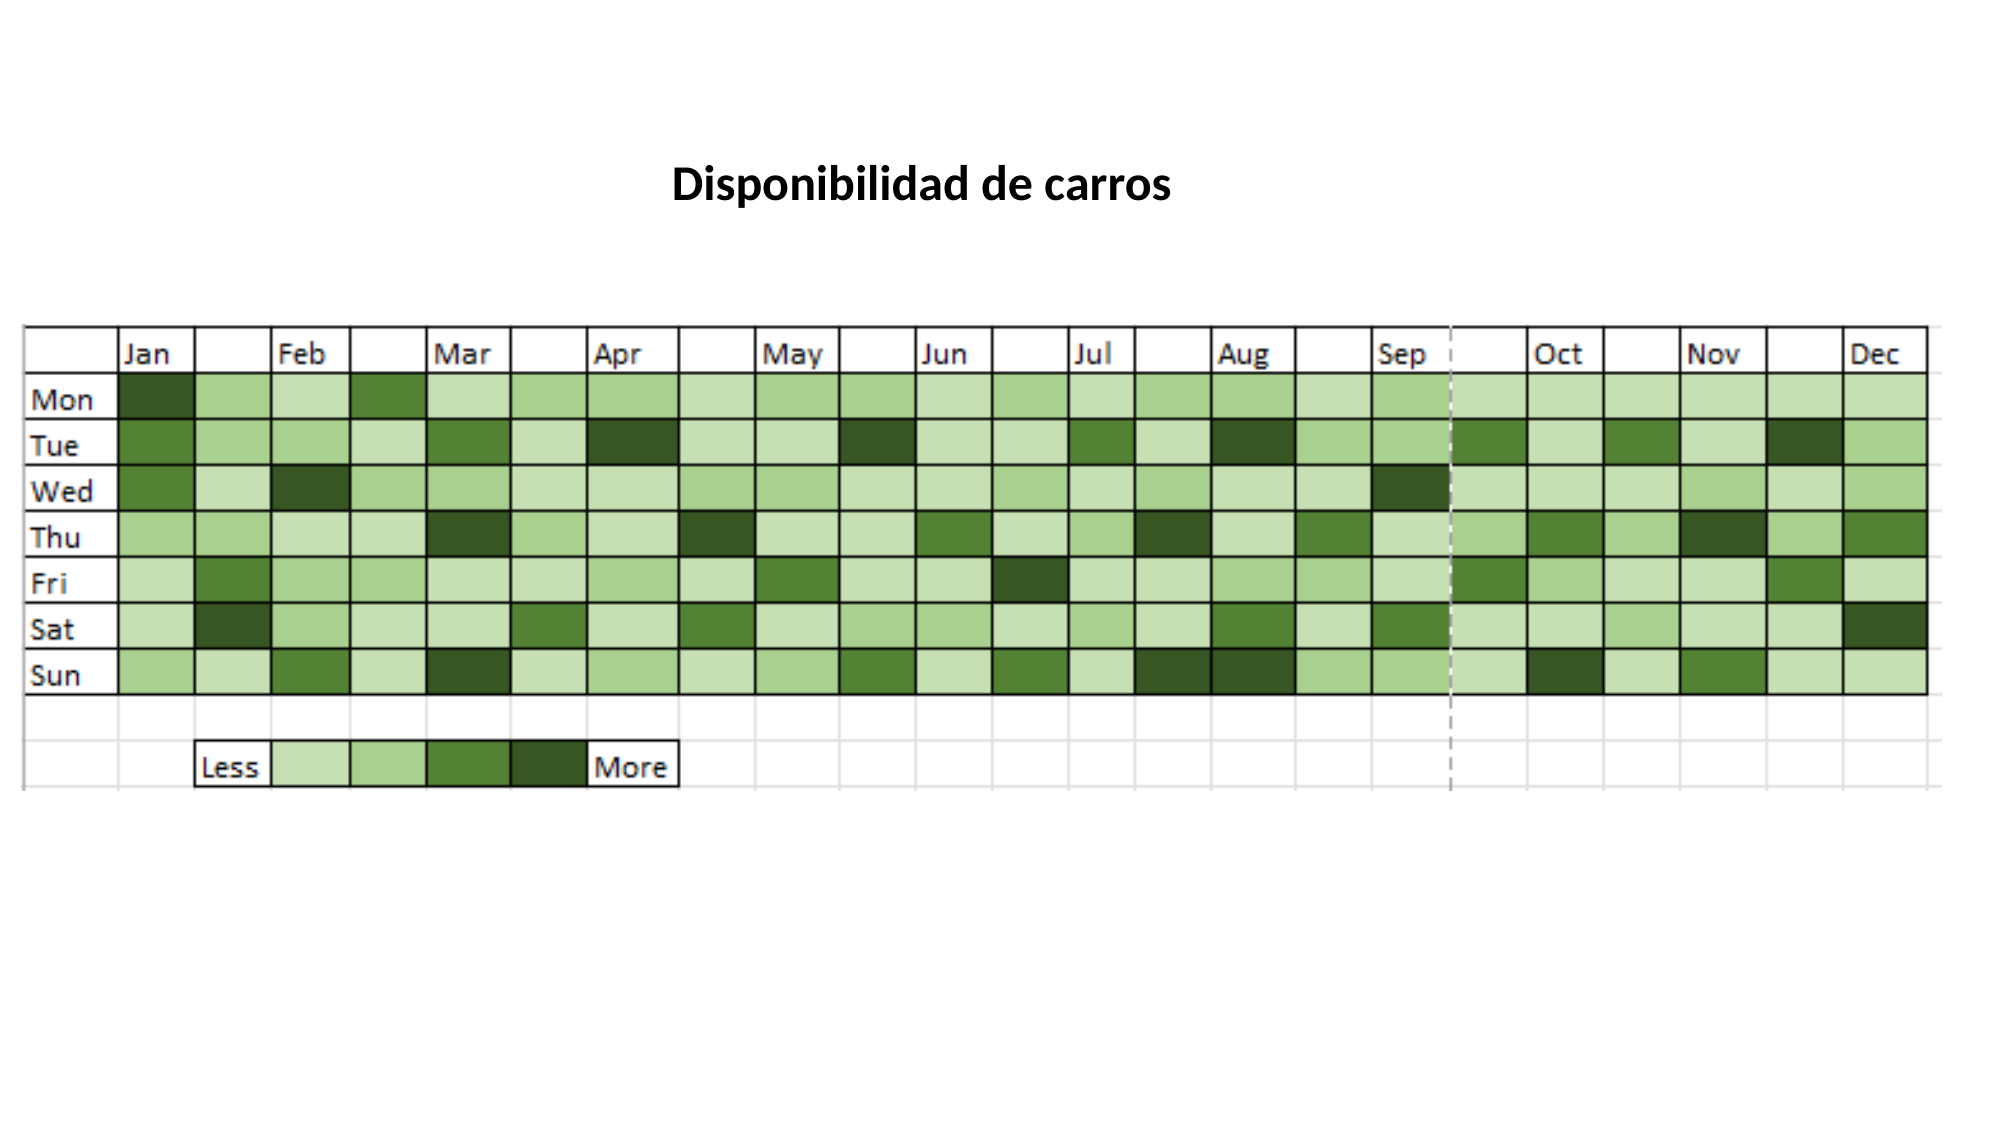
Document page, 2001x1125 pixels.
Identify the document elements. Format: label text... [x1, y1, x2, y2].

picture [21, 324, 1942, 791]
text_box Disponibilidad de carros [657, 143, 1188, 218]
